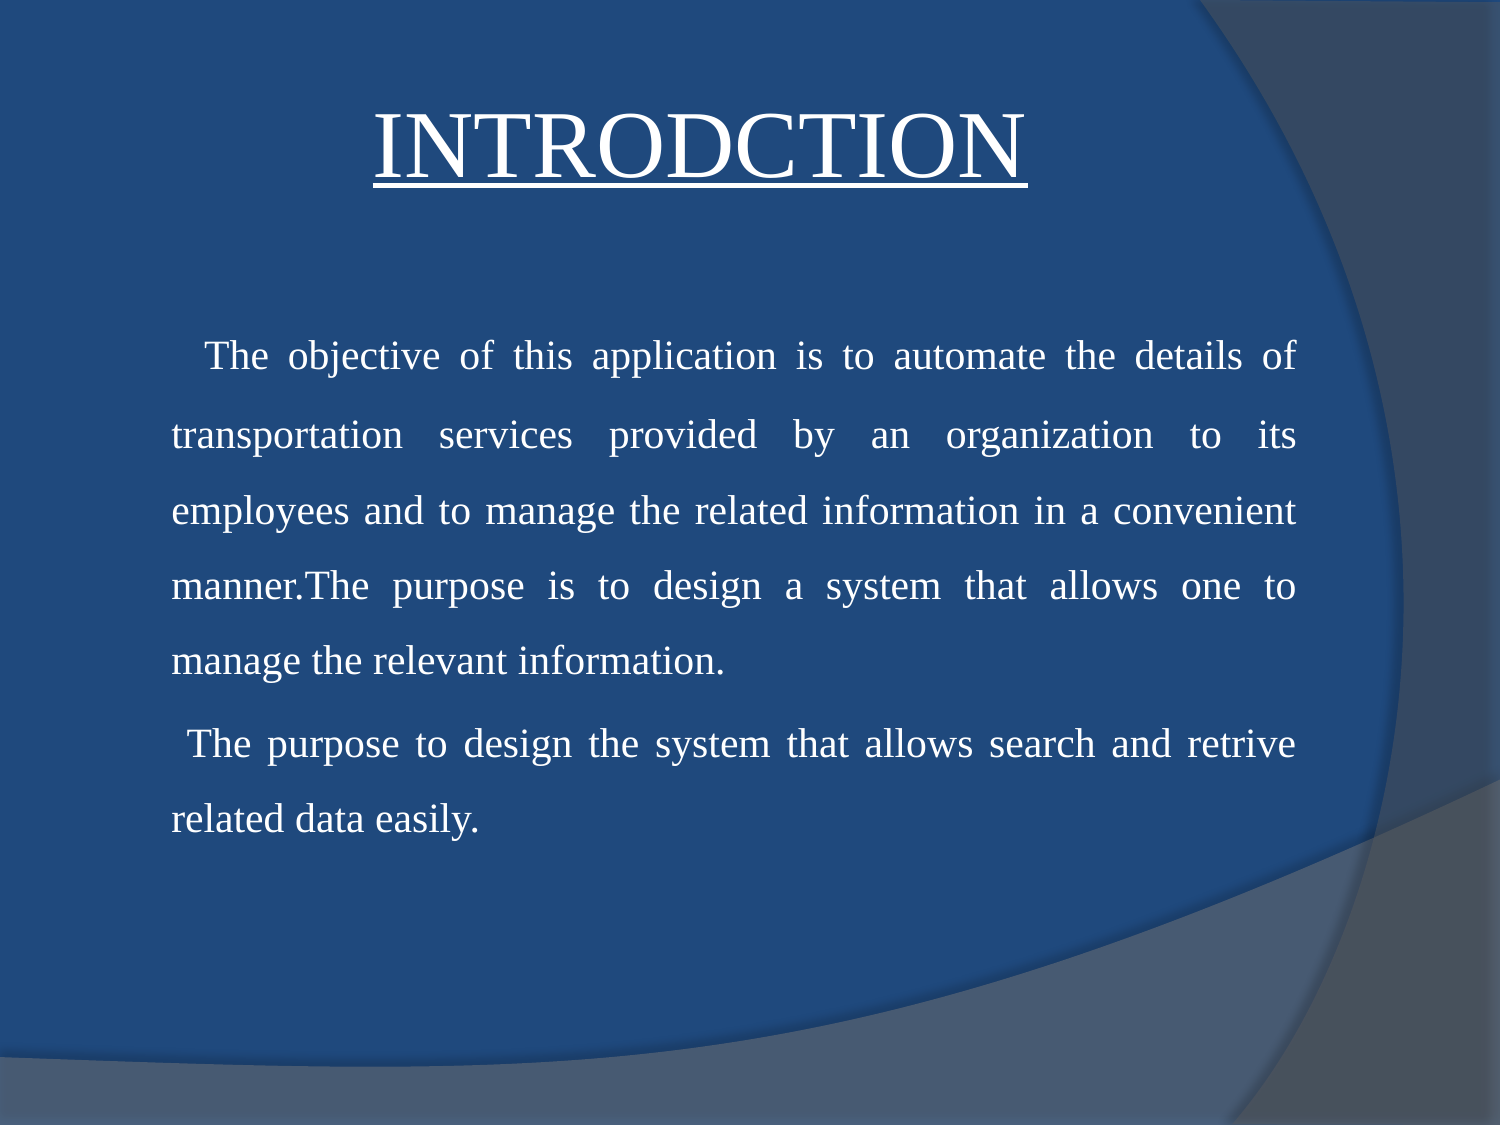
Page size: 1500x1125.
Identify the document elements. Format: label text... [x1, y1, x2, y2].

list The objective of this application is to automate the details of transportation services provided by an organization to its employees and to manage the related information in a convenient manner.The purpose is to design a system that allows one to manage the relevant information. The purpose to design the system that allows search and retrive related data easily. [87, 262, 1313, 1005]
title INTRODCTION [87, 45, 1313, 233]
